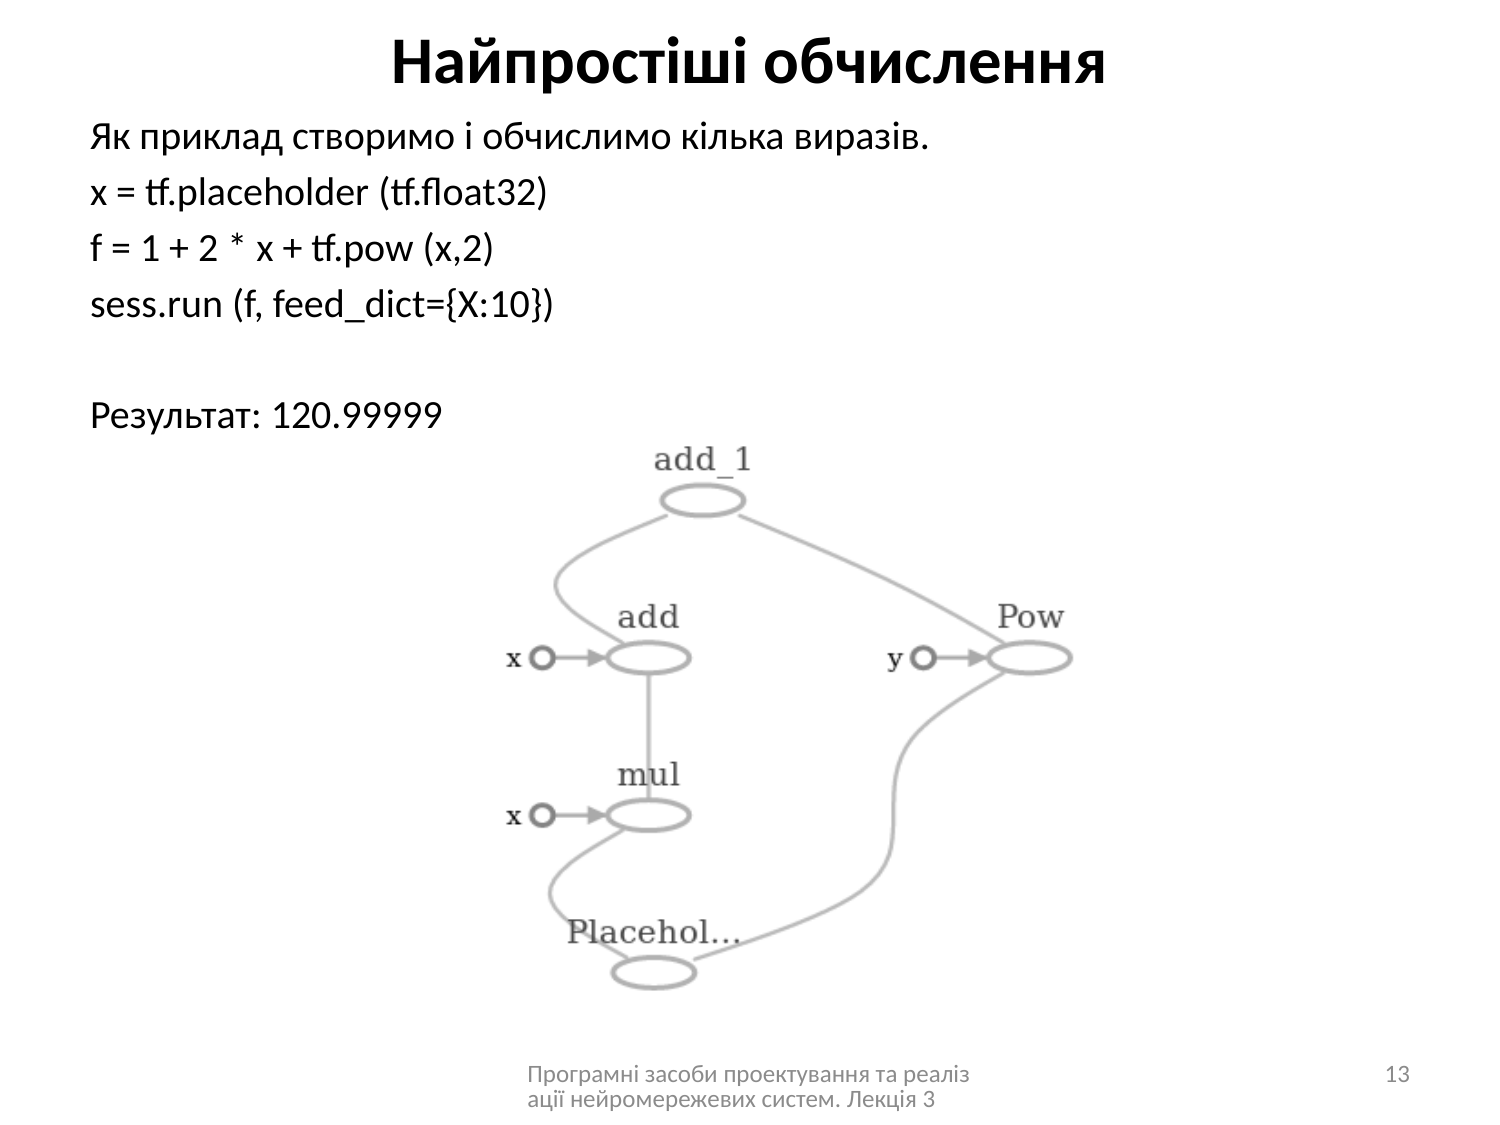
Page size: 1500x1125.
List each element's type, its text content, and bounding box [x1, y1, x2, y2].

title Найпростіші обчислення [0, 0, 1500, 114]
footer Програмні засоби проектування та реалізації нейромережевих систем. Лекція 3 [512, 1042, 988, 1103]
picture [336, 432, 1117, 1012]
slide_number 13 [1074, 1042, 1425, 1103]
list Як приклад створимо і обчислимо кілька виразів. x = tf.placeholder (tf.float32) f = 1 + 2 * x + tf.pow (x,2) sess.run (f, feed_dict={X:10}) Результат: 120.99999 [75, 101, 1459, 445]
